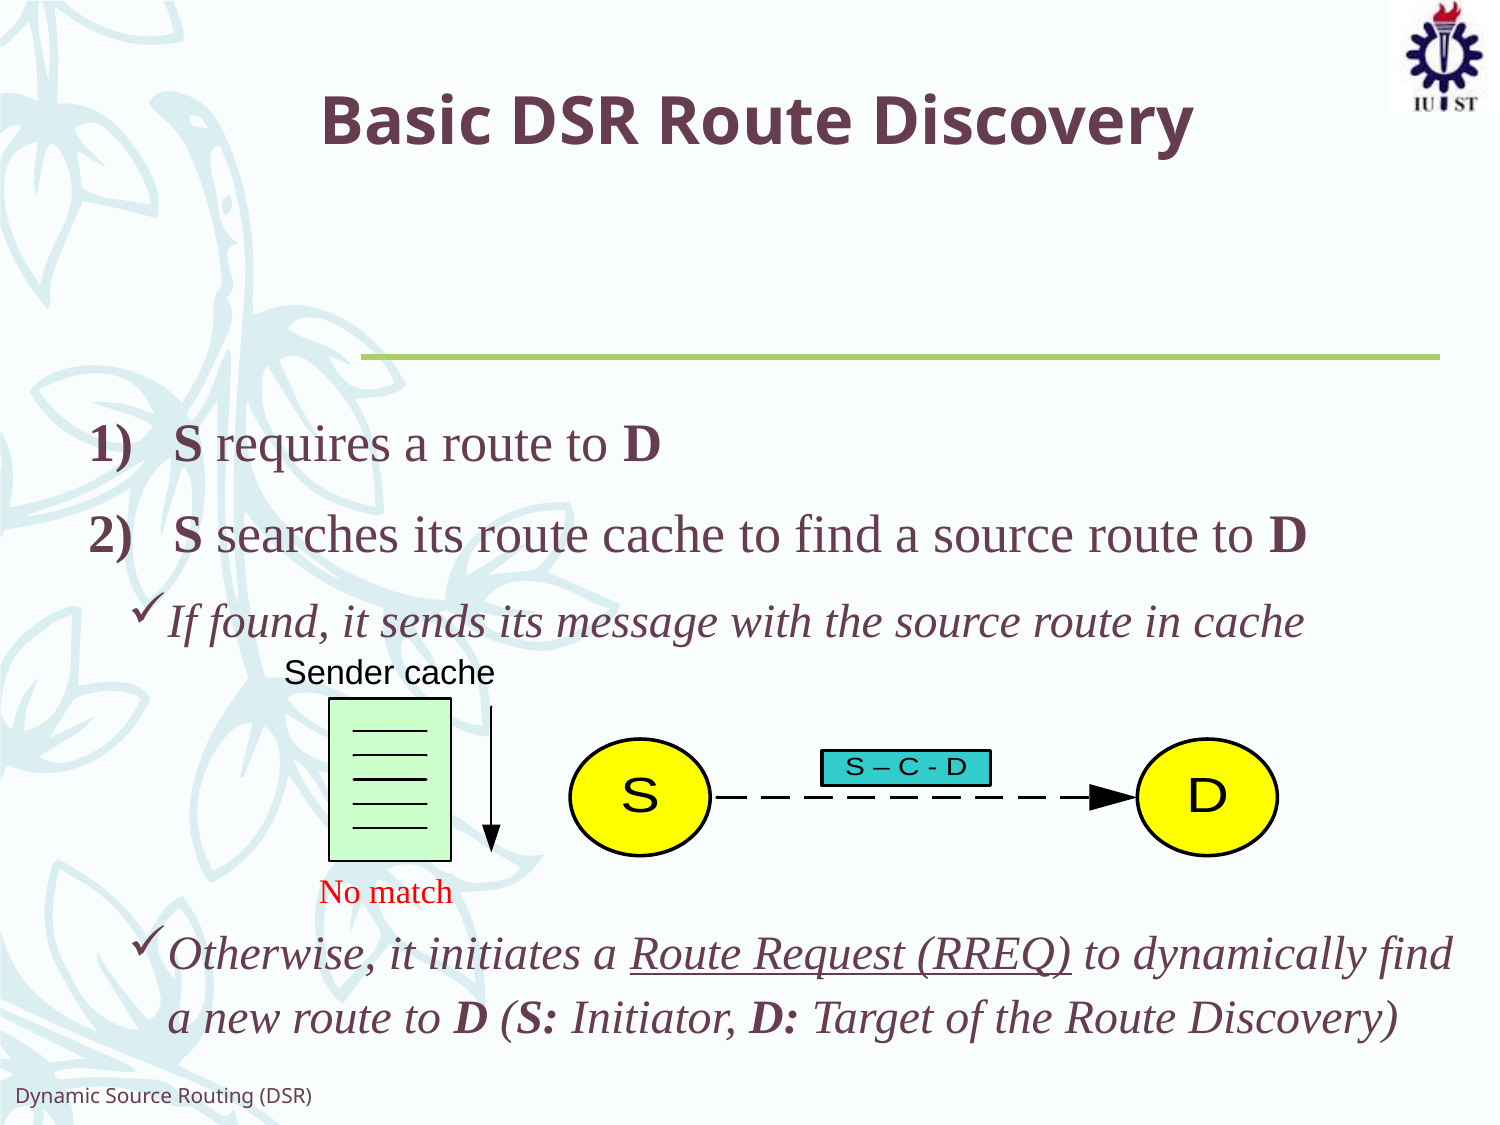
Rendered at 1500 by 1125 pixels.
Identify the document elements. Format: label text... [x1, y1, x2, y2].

title Basic DSR Route Discovery [209, 74, 1305, 331]
list S requires a route to D S searches its route cache to find a source route to D If found, it sends its message with the source route in cache Otherwise, it initiates a Route Request (RREQ) to dynamically find a new route to D (S: Initiator, D: Target of the Route Discovery) [73, 392, 1492, 835]
picture [1388, 0, 1500, 113]
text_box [560, 703, 1281, 859]
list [280, 644, 505, 918]
footer Dynamic Source Routing (DSR) [0, 1065, 698, 1125]
